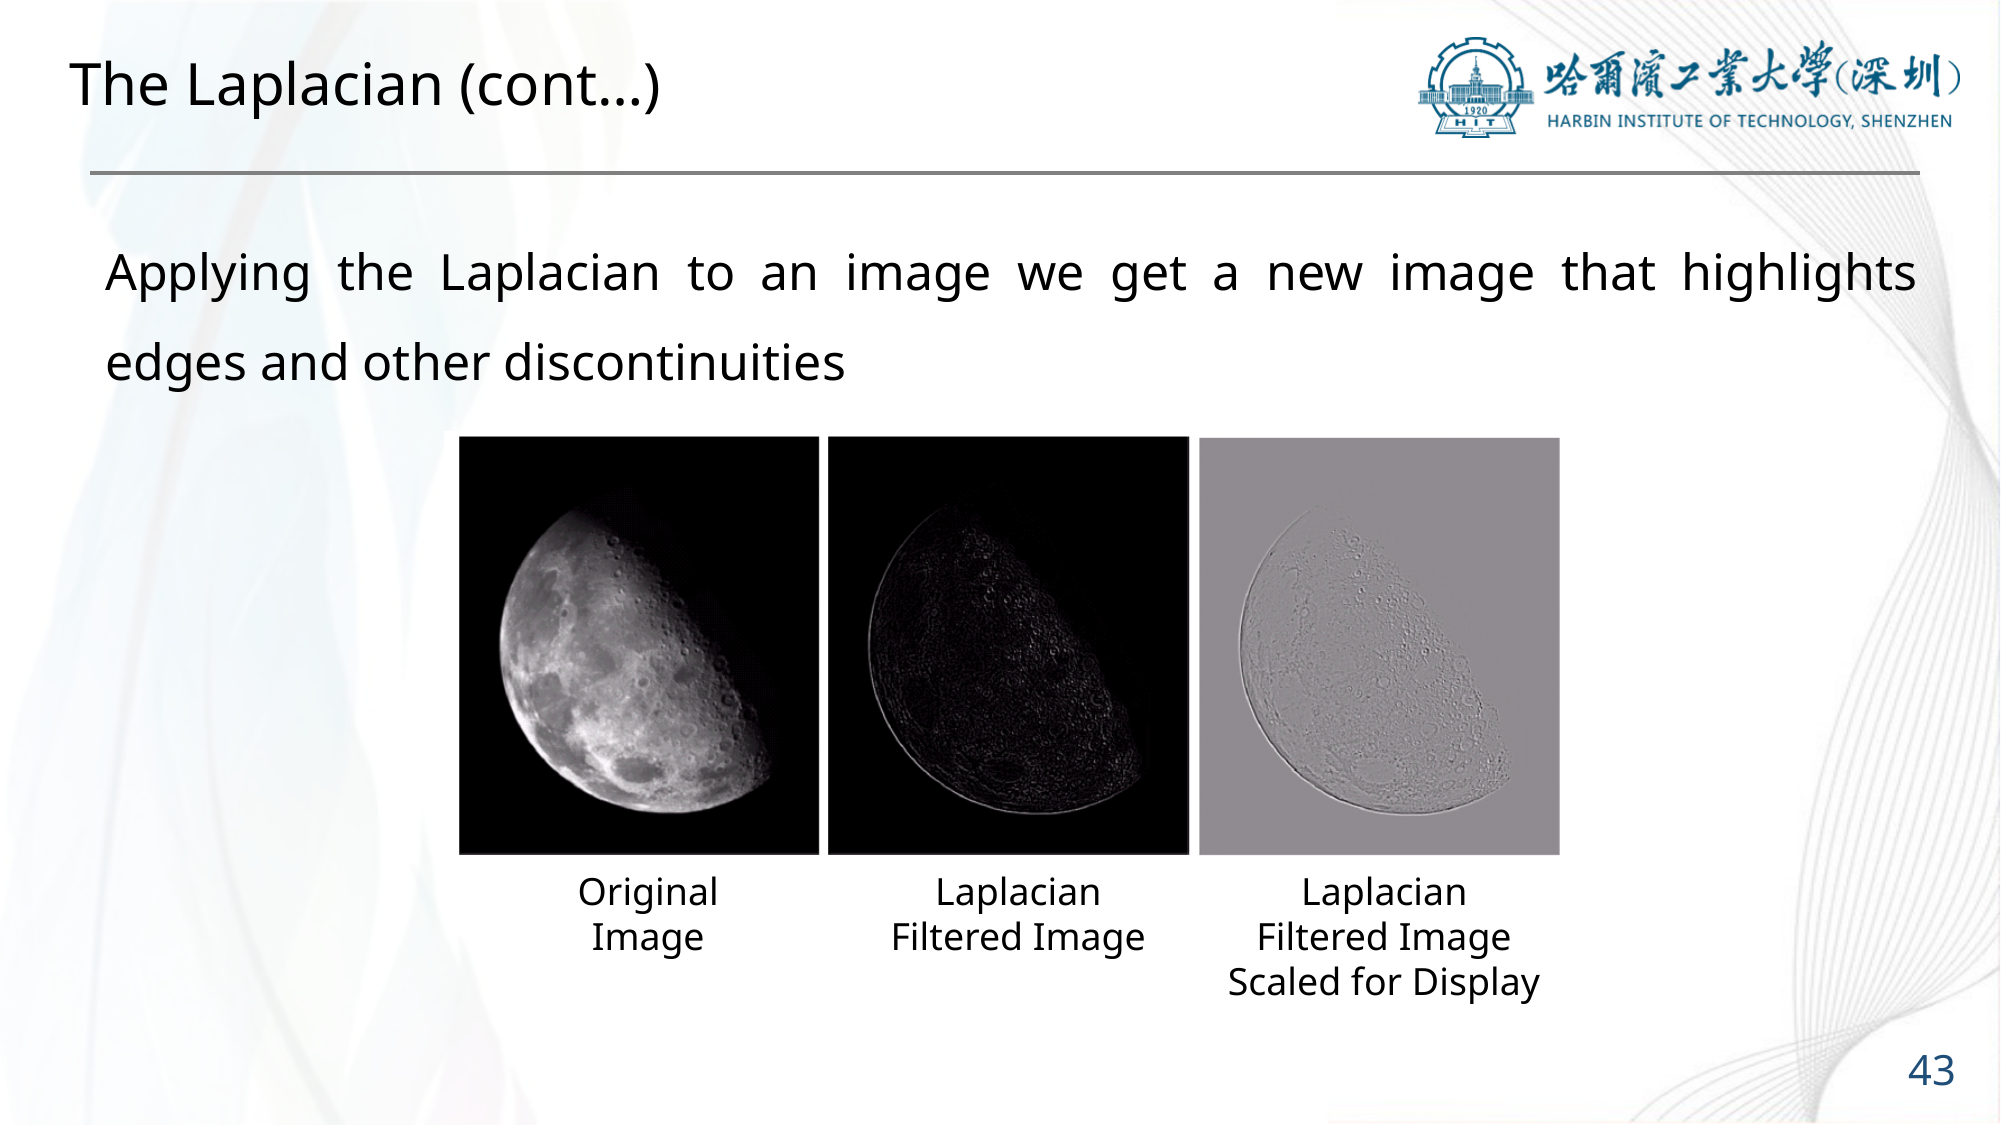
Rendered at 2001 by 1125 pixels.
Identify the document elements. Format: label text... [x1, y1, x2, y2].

slide_number 43 [1521, 1042, 1972, 1103]
text_box Laplacian Filtered Image [875, 861, 1161, 966]
text_box Original Image [562, 861, 734, 966]
list Applying the Laplacian to an image we get a new image that highlights edges and other discontinuities [90, 202, 1934, 987]
text_box Laplacian Filtered Image Scaled for Display [1213, 864, 1556, 1011]
picture [0, 0, 2001, 1125]
title The Laplacian (cont…) [54, 0, 1385, 174]
